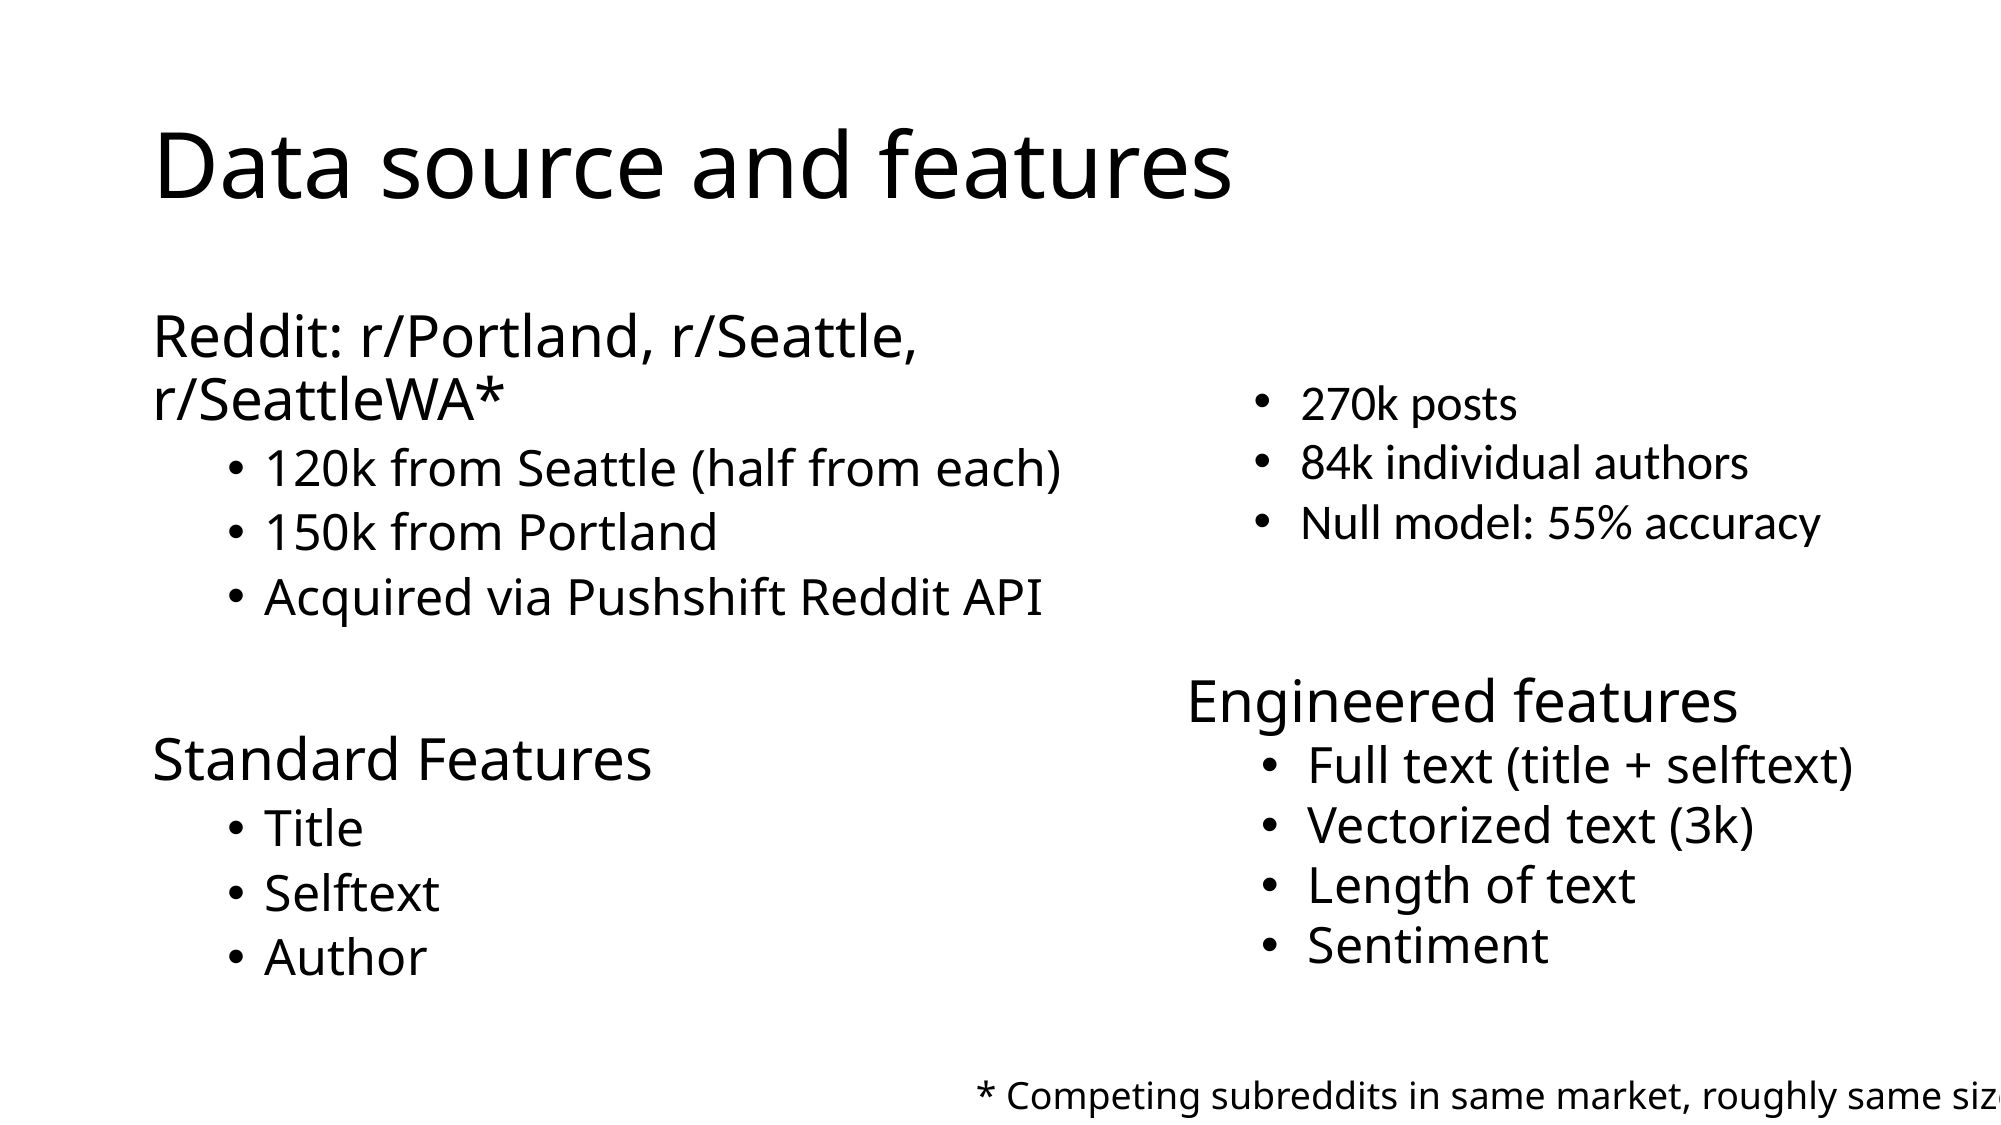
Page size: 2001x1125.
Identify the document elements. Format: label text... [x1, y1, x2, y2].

text_box Engineered features Full text (title + selftext) Vectorized text (3k) Length of text Sentiment [1171, 656, 2000, 982]
text_box 270k posts 84k individual authors Null model: 55% accuracy [1163, 362, 1928, 648]
title Data source and features [137, 59, 1863, 278]
text_box * Competing subreddits in same market, roughly same size [961, 1064, 2000, 1124]
list Reddit: r/Portland, r/Seattle, r/SeattleWA* 120k from Seattle (half from each) 150k from Portland Acquired via Pushshift Reddit API Standard Features Title Selftext Author [137, 299, 1227, 1014]
